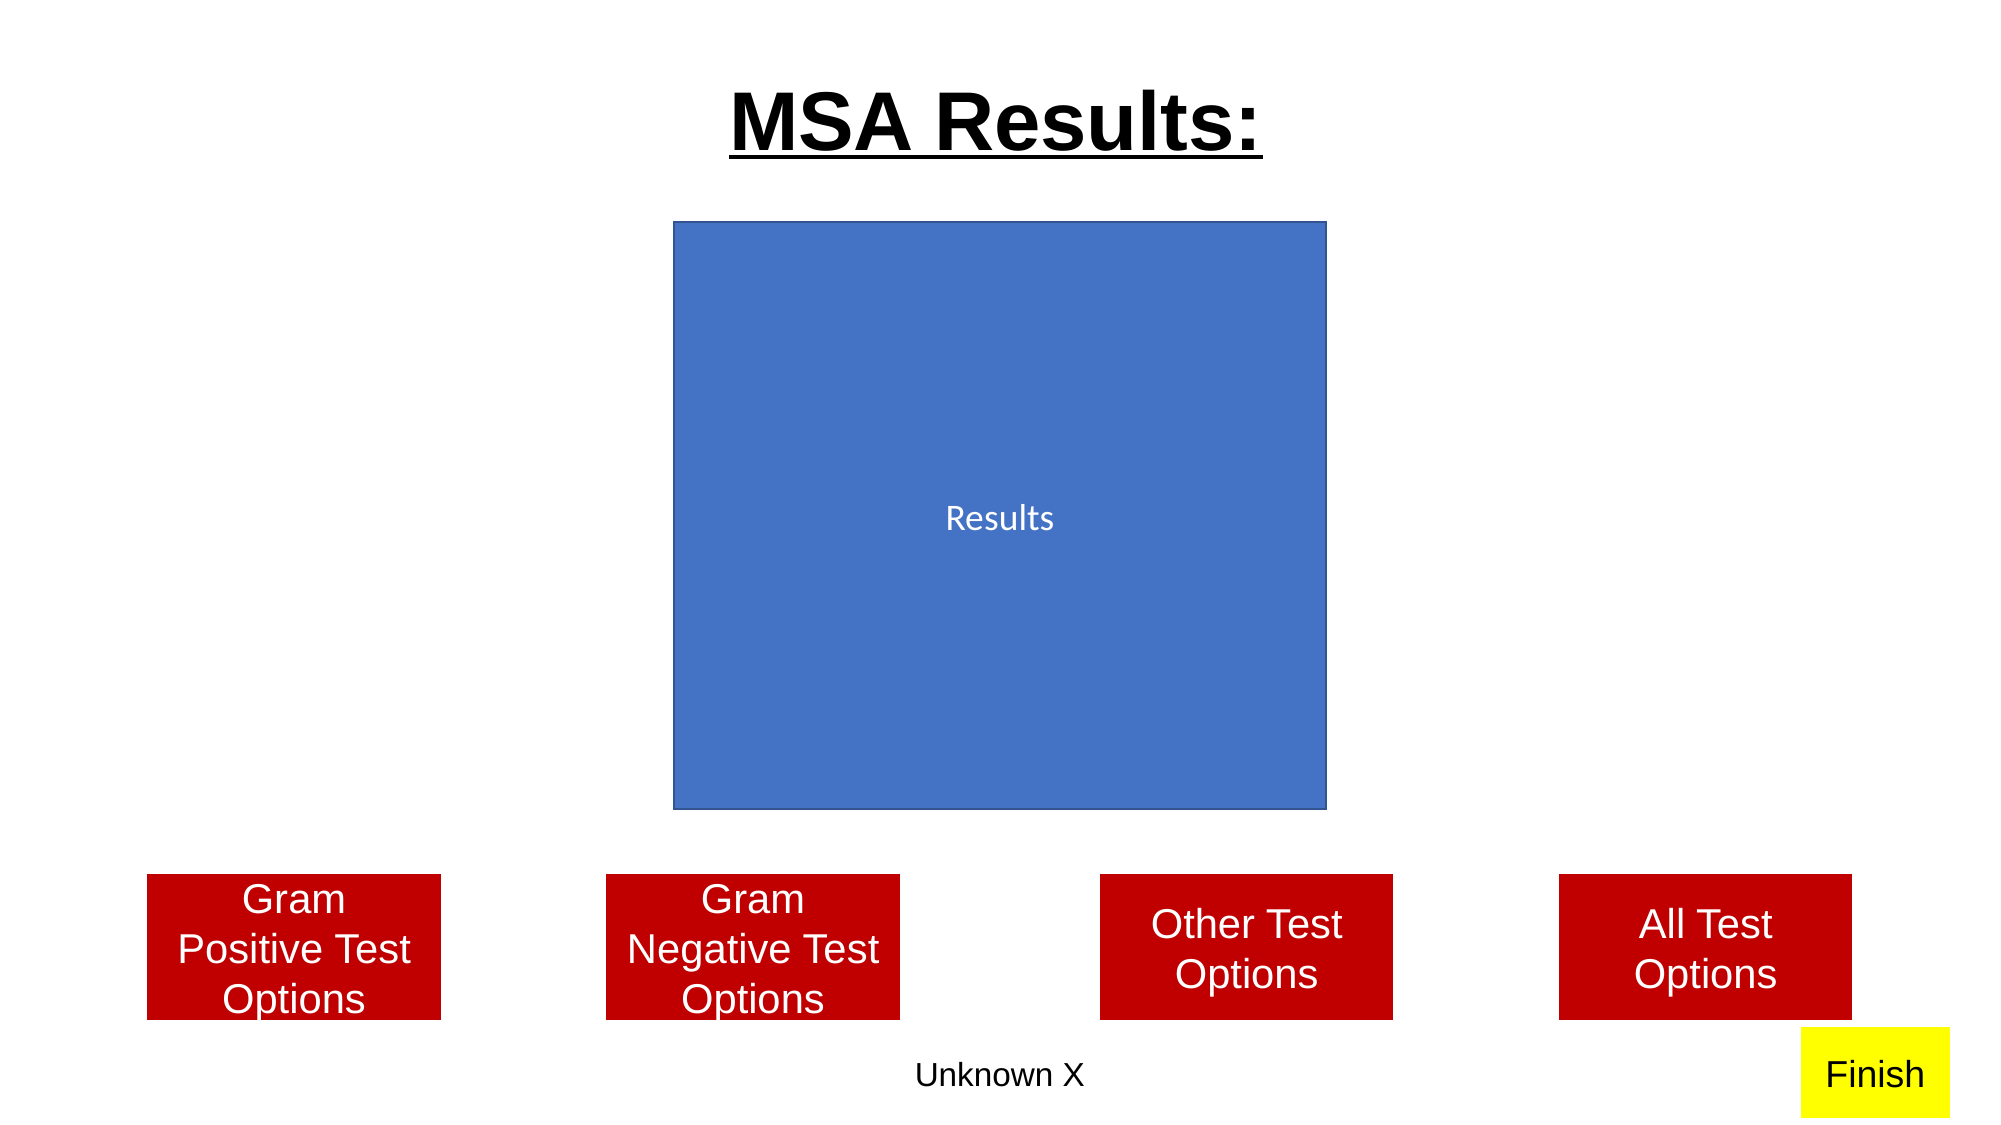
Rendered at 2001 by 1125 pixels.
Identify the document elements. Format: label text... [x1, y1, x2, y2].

text_box Gram Positive Test Options [147, 874, 441, 1020]
text_box Finish [1801, 1027, 1950, 1118]
text_box Other Test Options [1100, 874, 1393, 1020]
footer Unknown X [662, 1042, 1338, 1103]
text_box All Test Options [1559, 874, 1852, 1020]
text_box MSA Results: [714, 59, 1278, 175]
text_box Results [673, 221, 1327, 810]
text_box Gram Negative Test Options [606, 874, 900, 1020]
